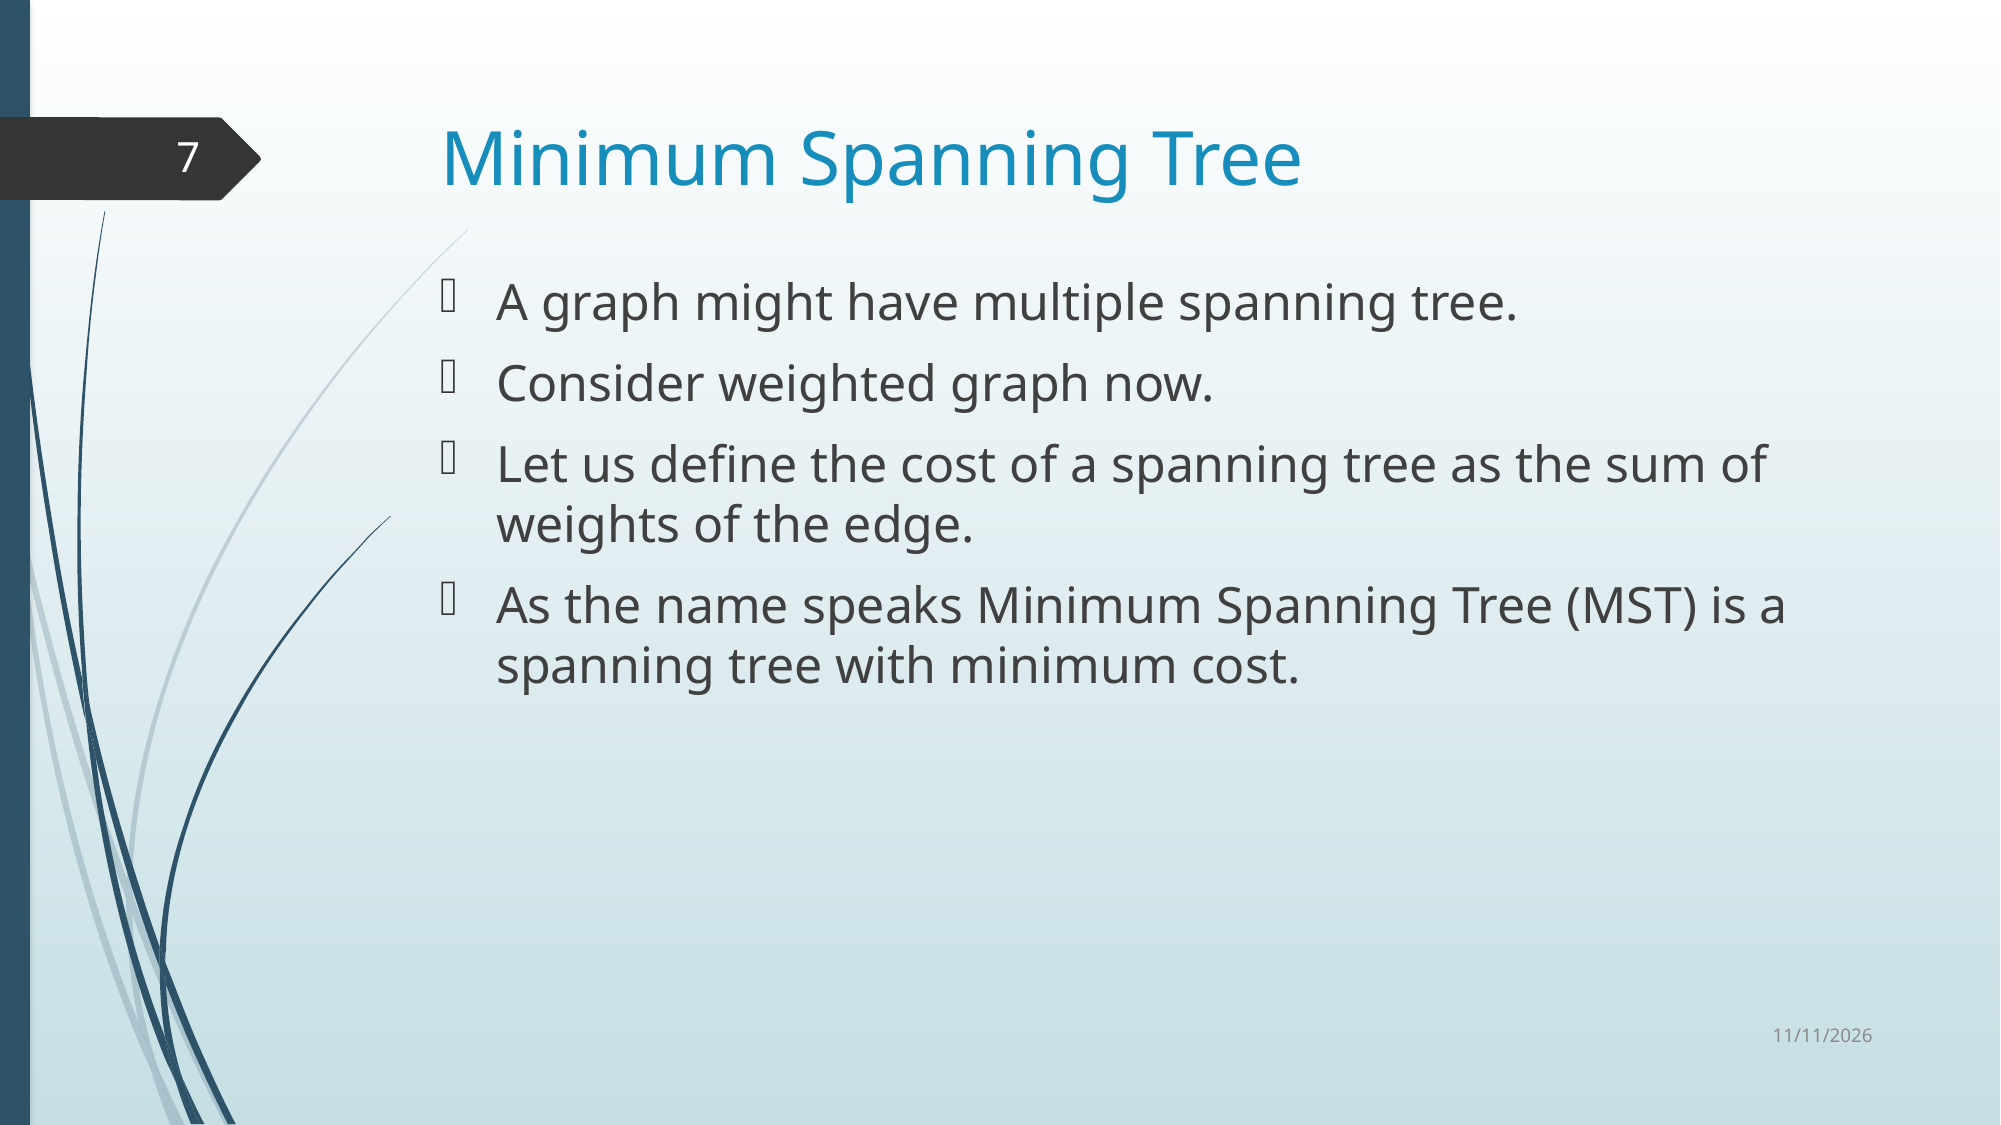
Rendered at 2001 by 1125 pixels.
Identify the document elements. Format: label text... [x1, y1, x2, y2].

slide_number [1699, 1005, 1888, 1067]
list A graph might have multiple spanning tree. Consider weighted graph now. Let us define the cost of a spanning tree as the sum of weights of the edge. As the name speaks Minimum Spanning Tree (MST) is a spanning tree with minimum cost. [424, 263, 1888, 970]
title Minimum Spanning Tree [425, 102, 1888, 240]
slide_number 7 [87, 129, 216, 190]
